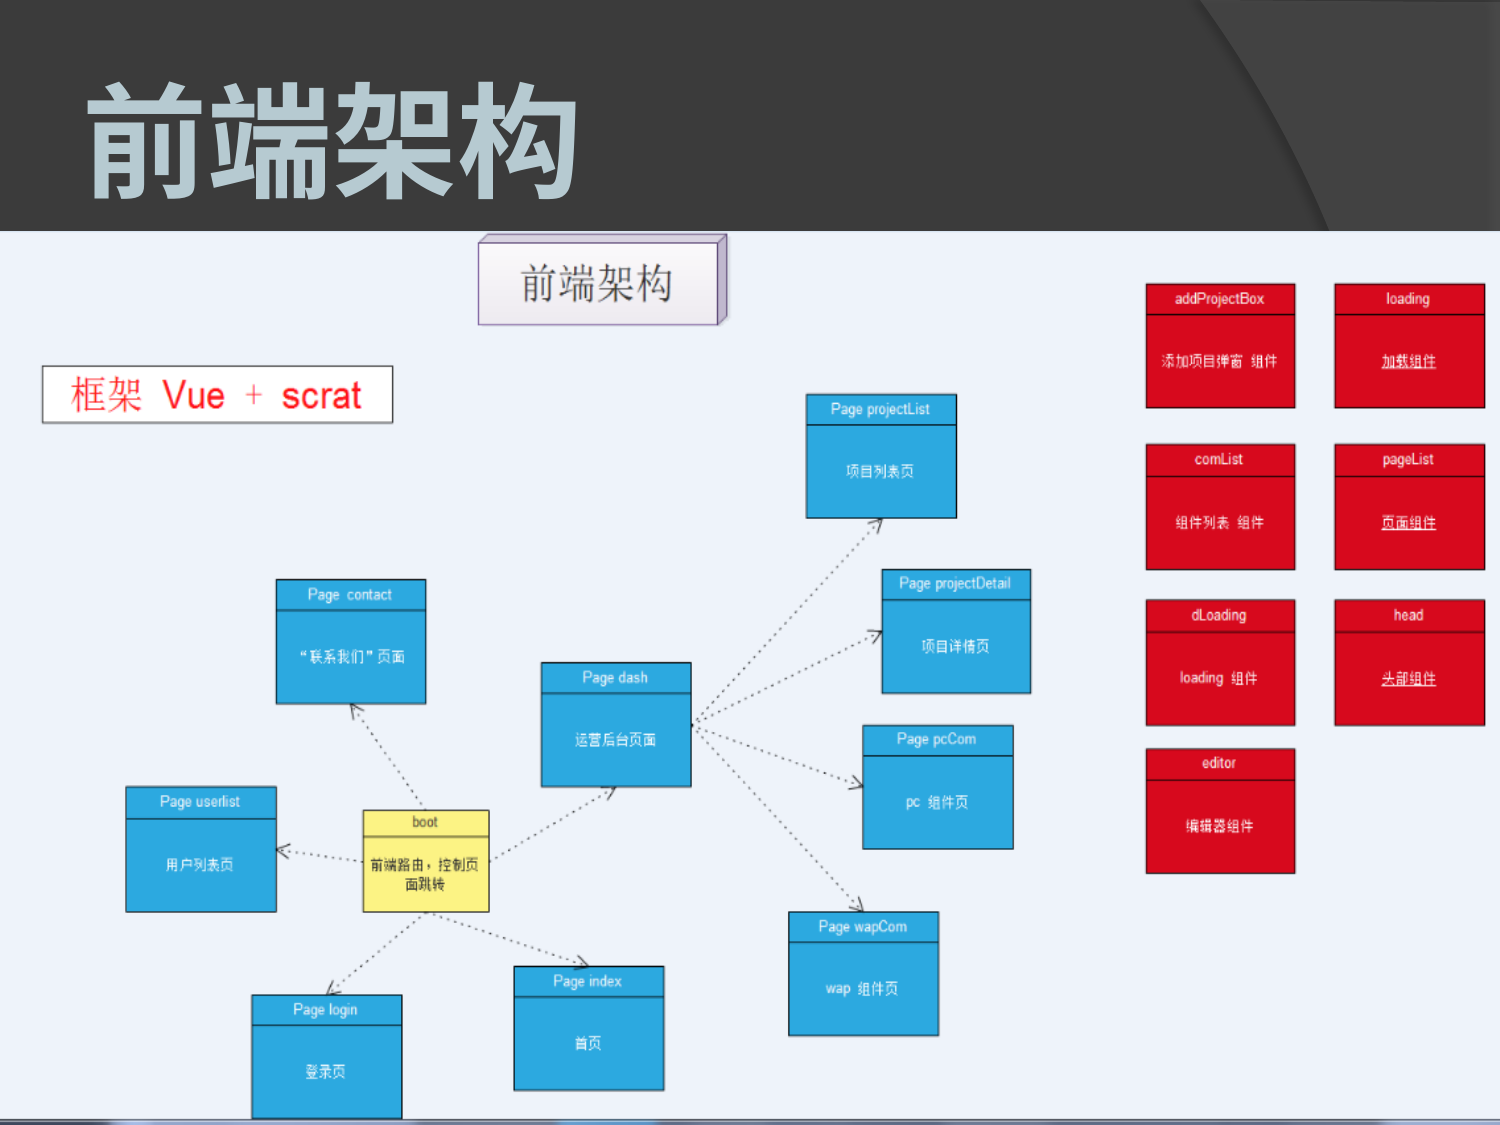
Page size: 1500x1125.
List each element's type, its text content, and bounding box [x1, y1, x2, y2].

picture [0, 231, 1500, 1125]
title 前端架构 [75, 45, 1301, 221]
